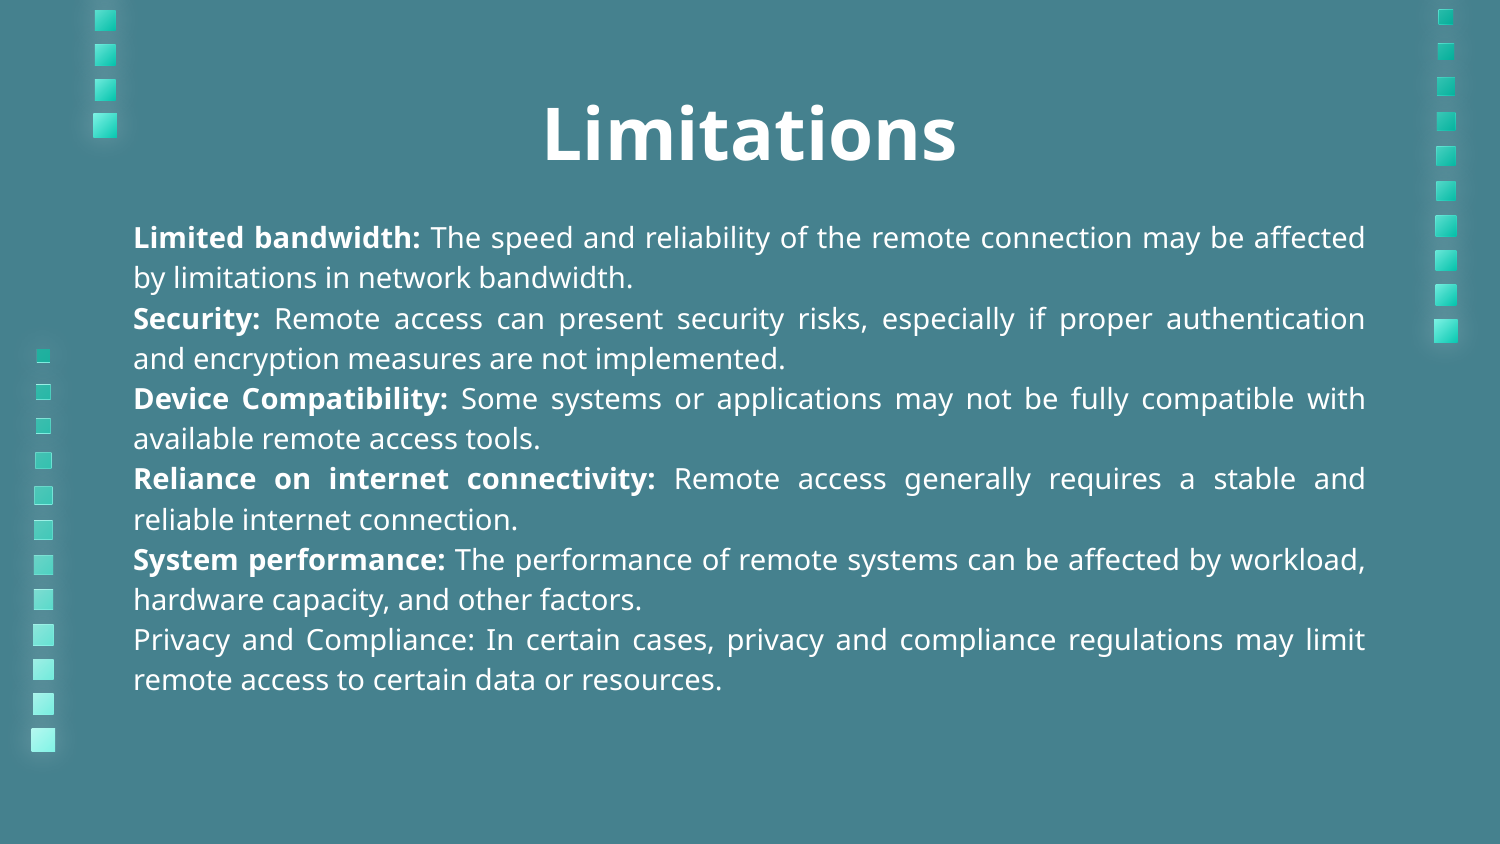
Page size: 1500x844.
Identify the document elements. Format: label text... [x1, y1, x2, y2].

title Limitations [118, 72, 1382, 167]
list Limited bandwidth: The speed and reliability of the remote connection may be affected by limitations in network bandwidth. Security: Remote access can present security risks, especially if proper authentication and encryption measures are not implemented. Device Compatibility: Some systems or applications may not be fully compatible with available remote access tools. Reliance on internet connectivity: Remote access generally requires a stable and reliable internet connection. System performance: The performance of remote systems can be affected by workload, hardware capacity, and other factors. Privacy and Compliance: In certain cases, privacy and compliance regulations may limit remote access to certain data or resources. [118, 199, 1382, 793]
